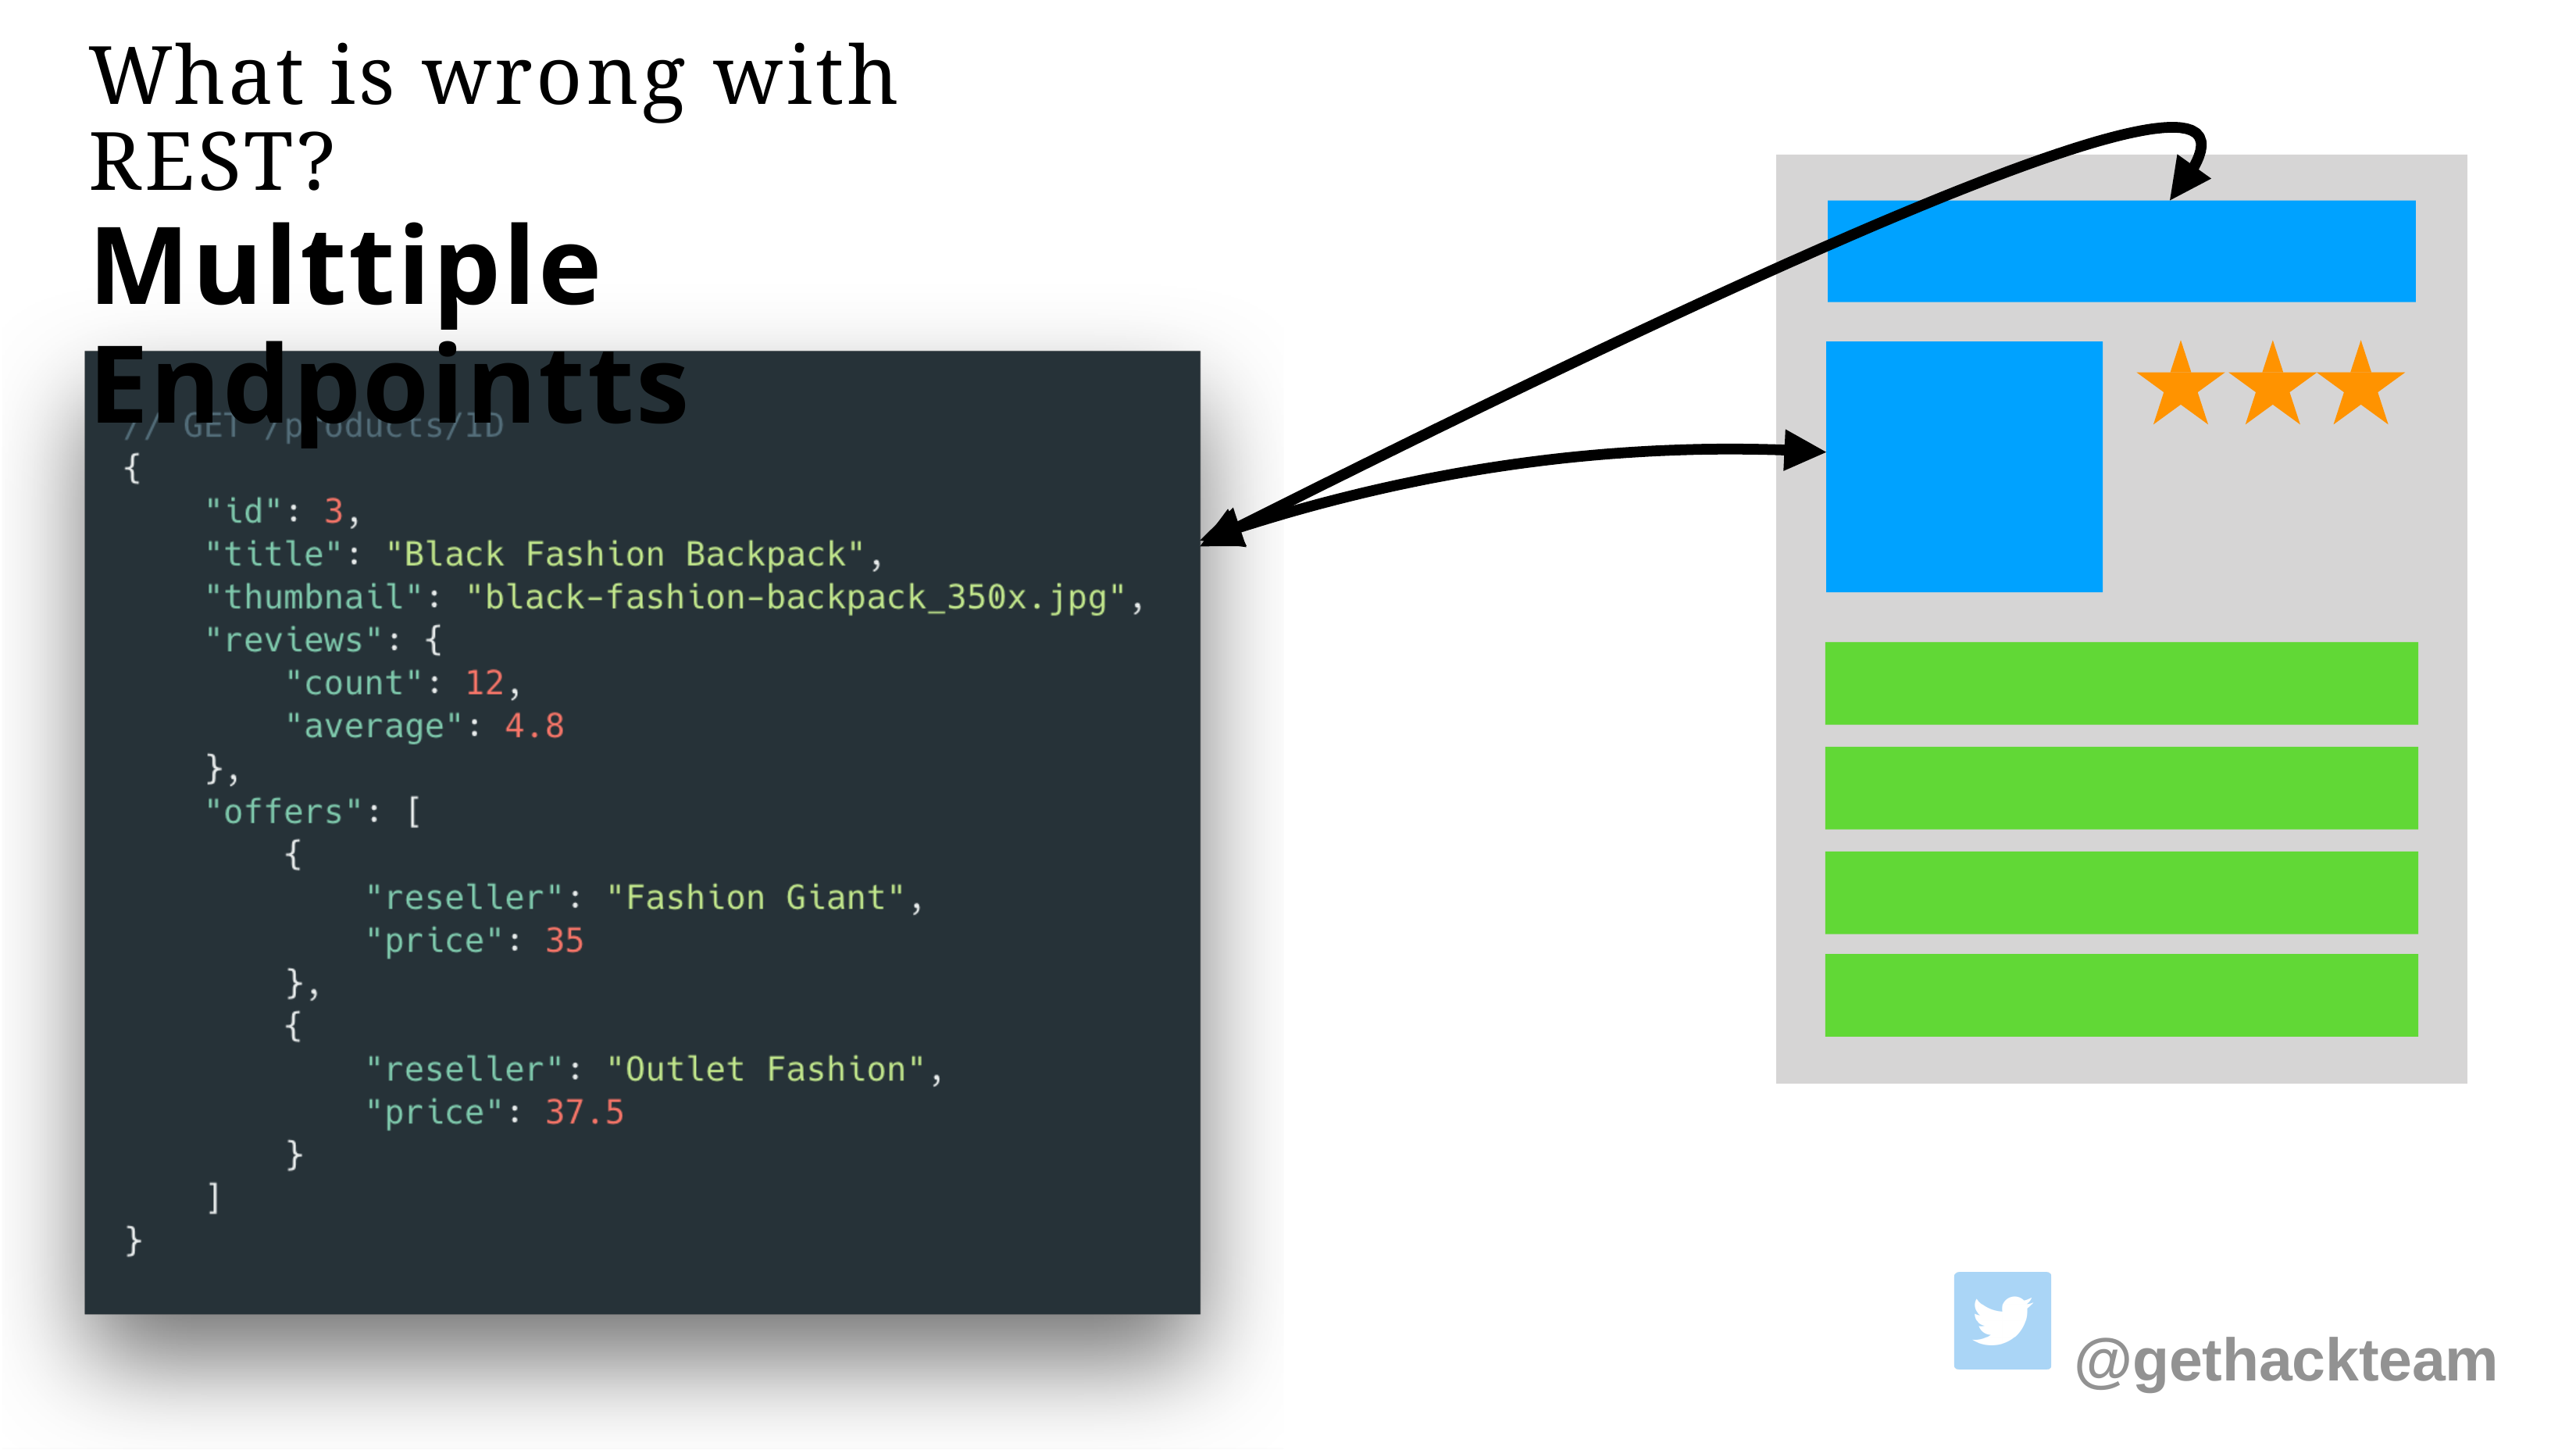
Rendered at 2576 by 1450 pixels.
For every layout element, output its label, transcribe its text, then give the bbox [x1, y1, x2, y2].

text_box [1200, 526, 1215, 541]
text_box [1828, 200, 1933, 245]
text_box [1200, 509, 1247, 547]
text_box [1776, 154, 2467, 1084]
text_box [1825, 851, 2419, 934]
text_box [1240, 448, 1784, 529]
text_box [1953, 1272, 2052, 1370]
text_box [2228, 340, 2406, 425]
text_box [1825, 954, 2419, 1037]
title What is wrong with REST? Multtiple Endpointts [87, 31, 1147, 445]
text_box [1825, 641, 2419, 725]
text_box [2170, 154, 2212, 201]
text_box [1238, 127, 2202, 528]
text_box [2136, 340, 2225, 425]
text_box [1783, 429, 1827, 471]
text_box [2, 216, 1284, 1449]
text_box [1825, 746, 2419, 830]
text_box [1826, 341, 2103, 593]
text_box @gethackteam [2072, 1320, 2503, 1393]
text_box [1229, 507, 1240, 527]
text_box [1843, 200, 2416, 302]
